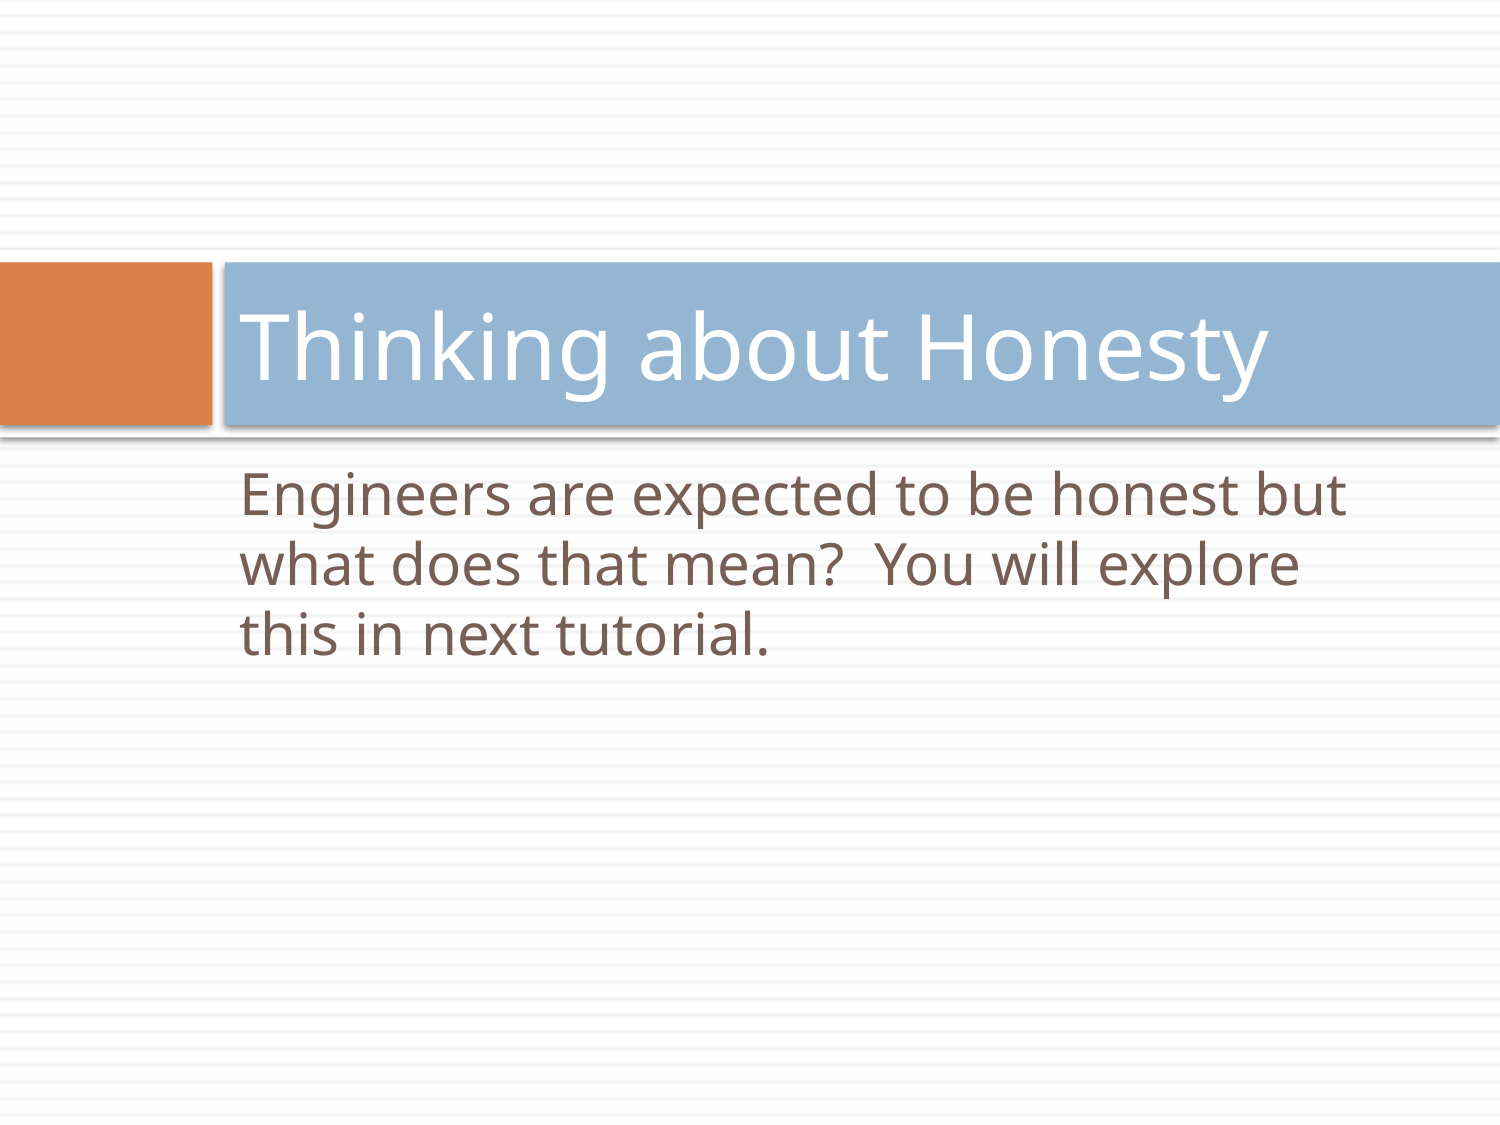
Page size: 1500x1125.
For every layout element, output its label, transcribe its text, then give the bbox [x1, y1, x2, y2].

list Engineers are expected to be honest but what does that mean? You will explore this in next tutorial. [225, 450, 1394, 725]
title Thinking about Honesty [225, 262, 1475, 425]
